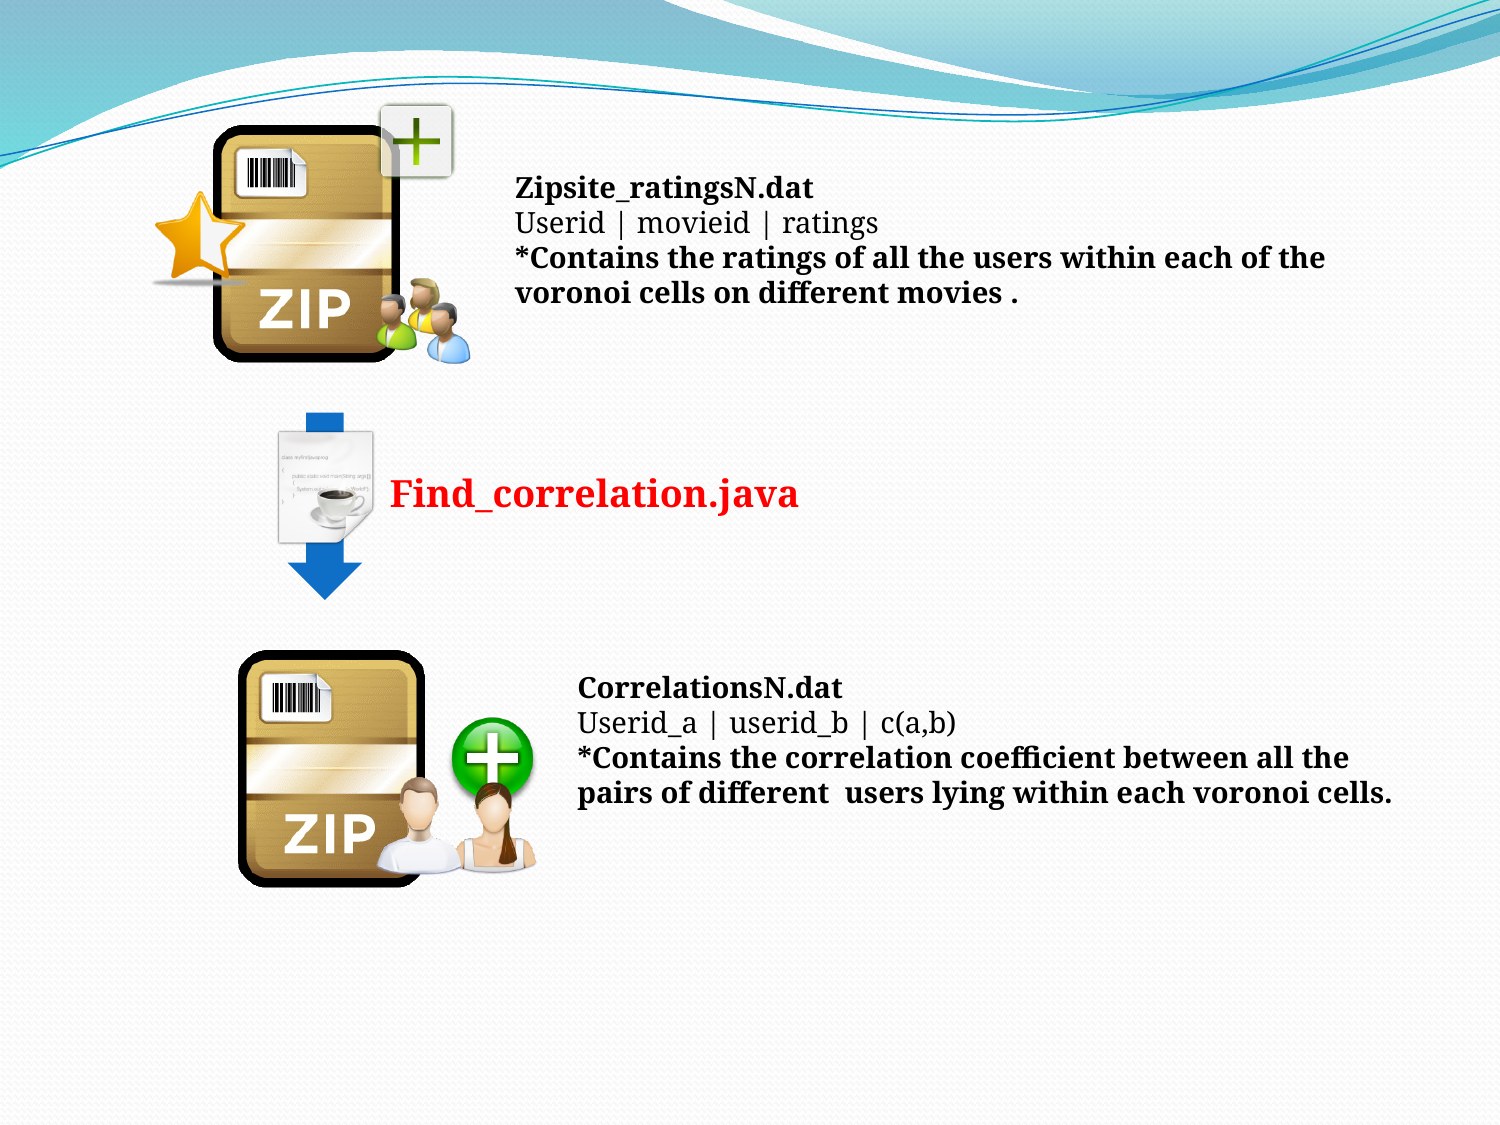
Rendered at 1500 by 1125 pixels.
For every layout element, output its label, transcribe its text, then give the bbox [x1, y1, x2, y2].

text_box Find_correlation.java [394, 462, 938, 523]
picture [149, 124, 472, 364]
text_box Zipsite_ratingsN.dat Userid | movieid | ratings *Contains the ratings of all the users within each of the voronoi cells on different movies . [500, 162, 1350, 352]
text_box [304, 410, 346, 424]
text_box CorrelationsN.dat Userid_a | userid_b | c(a,b) *Contains the correlation coefficient between all the pairs of different users lying within each voronoi cells. [562, 662, 1413, 852]
picture [262, 424, 388, 551]
text_box [285, 564, 364, 603]
picture [212, 649, 538, 888]
picture [369, 94, 463, 188]
